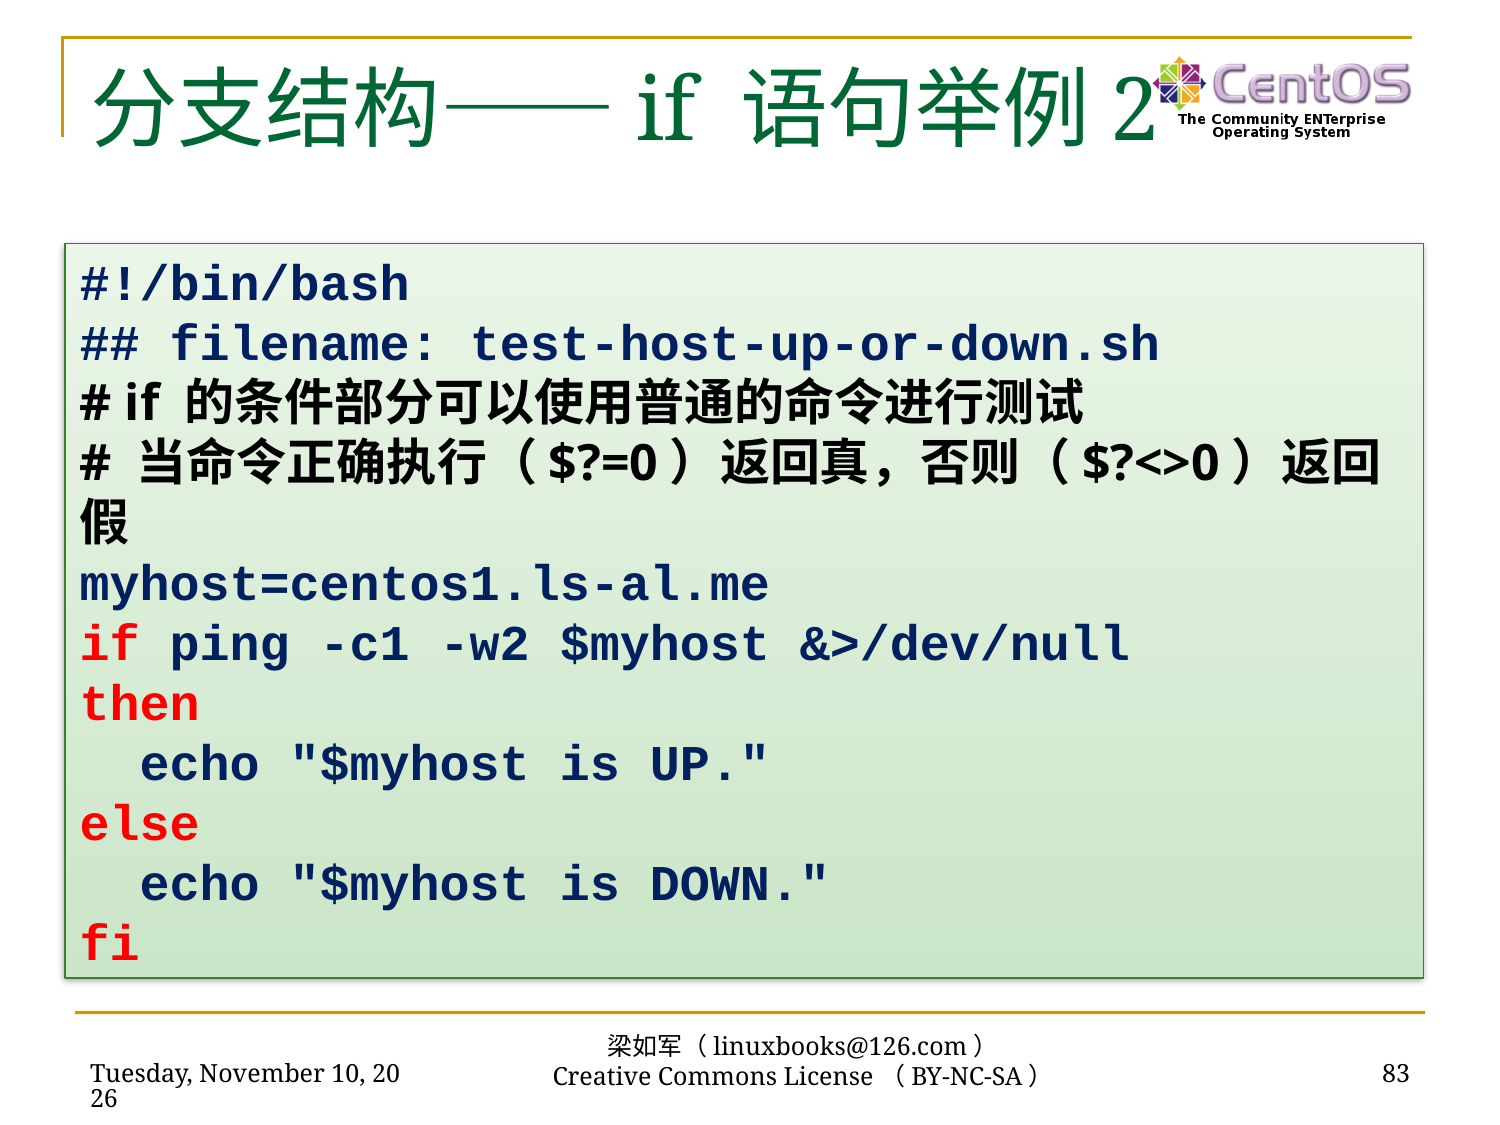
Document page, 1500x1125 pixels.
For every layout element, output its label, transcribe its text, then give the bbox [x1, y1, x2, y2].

title 分支结构——if 语句举例2 [74, 45, 1426, 233]
slide_number 83 [1074, 1023, 1426, 1100]
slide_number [74, 1023, 426, 1100]
text_box #!/bin/bash ## filename: test-host-up-or-down.sh # if 的条件部分可以使用普通的命令进行测试 # 当命令正确执行（$?=0）返回真，否则（$?<>0）返回假 myhost=centos1.ls-al.me if ping -c1 -w2 $myhost &>/dev/null then echo "$myhost is UP." else echo "$myhost is DOWN." fi [64, 243, 1424, 979]
footer 梁如军（linuxbooks@126.com） Creative Commons License（BY-NC-SA） [359, 1022, 1247, 1099]
